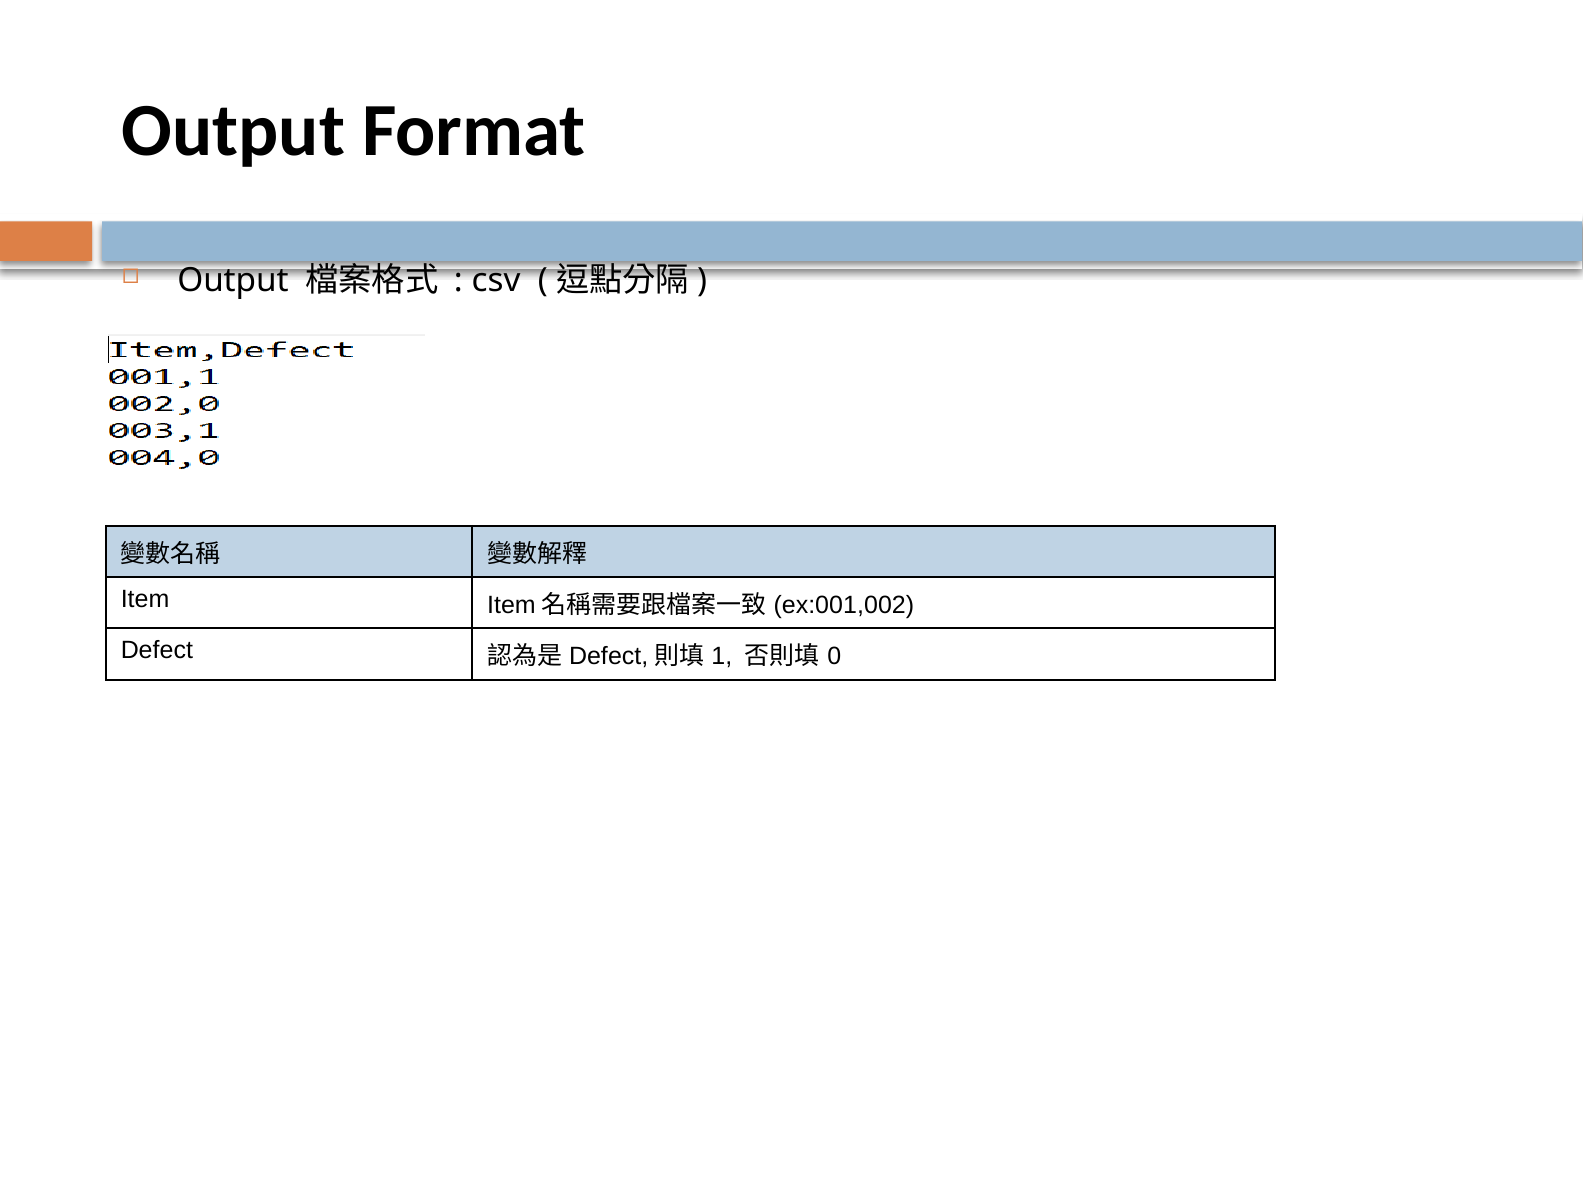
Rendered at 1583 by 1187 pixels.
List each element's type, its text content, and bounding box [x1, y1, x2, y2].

table_cell Item名稱需要跟檔案一致(ex:001,002) [473, 578, 1274, 627]
table_header 變數解釋 [473, 527, 1274, 576]
table_header 變數名稱 [107, 527, 471, 576]
table_cell 認為是Defect,則填1, 否則填0 [473, 629, 1274, 679]
table_cell Item [107, 578, 471, 627]
list Output 檔案格式 : csv (逗點分隔) [106, 250, 1517, 1043]
picture [108, 334, 426, 470]
title Output Format [106, 39, 1517, 211]
table_cell Defect [107, 629, 471, 679]
